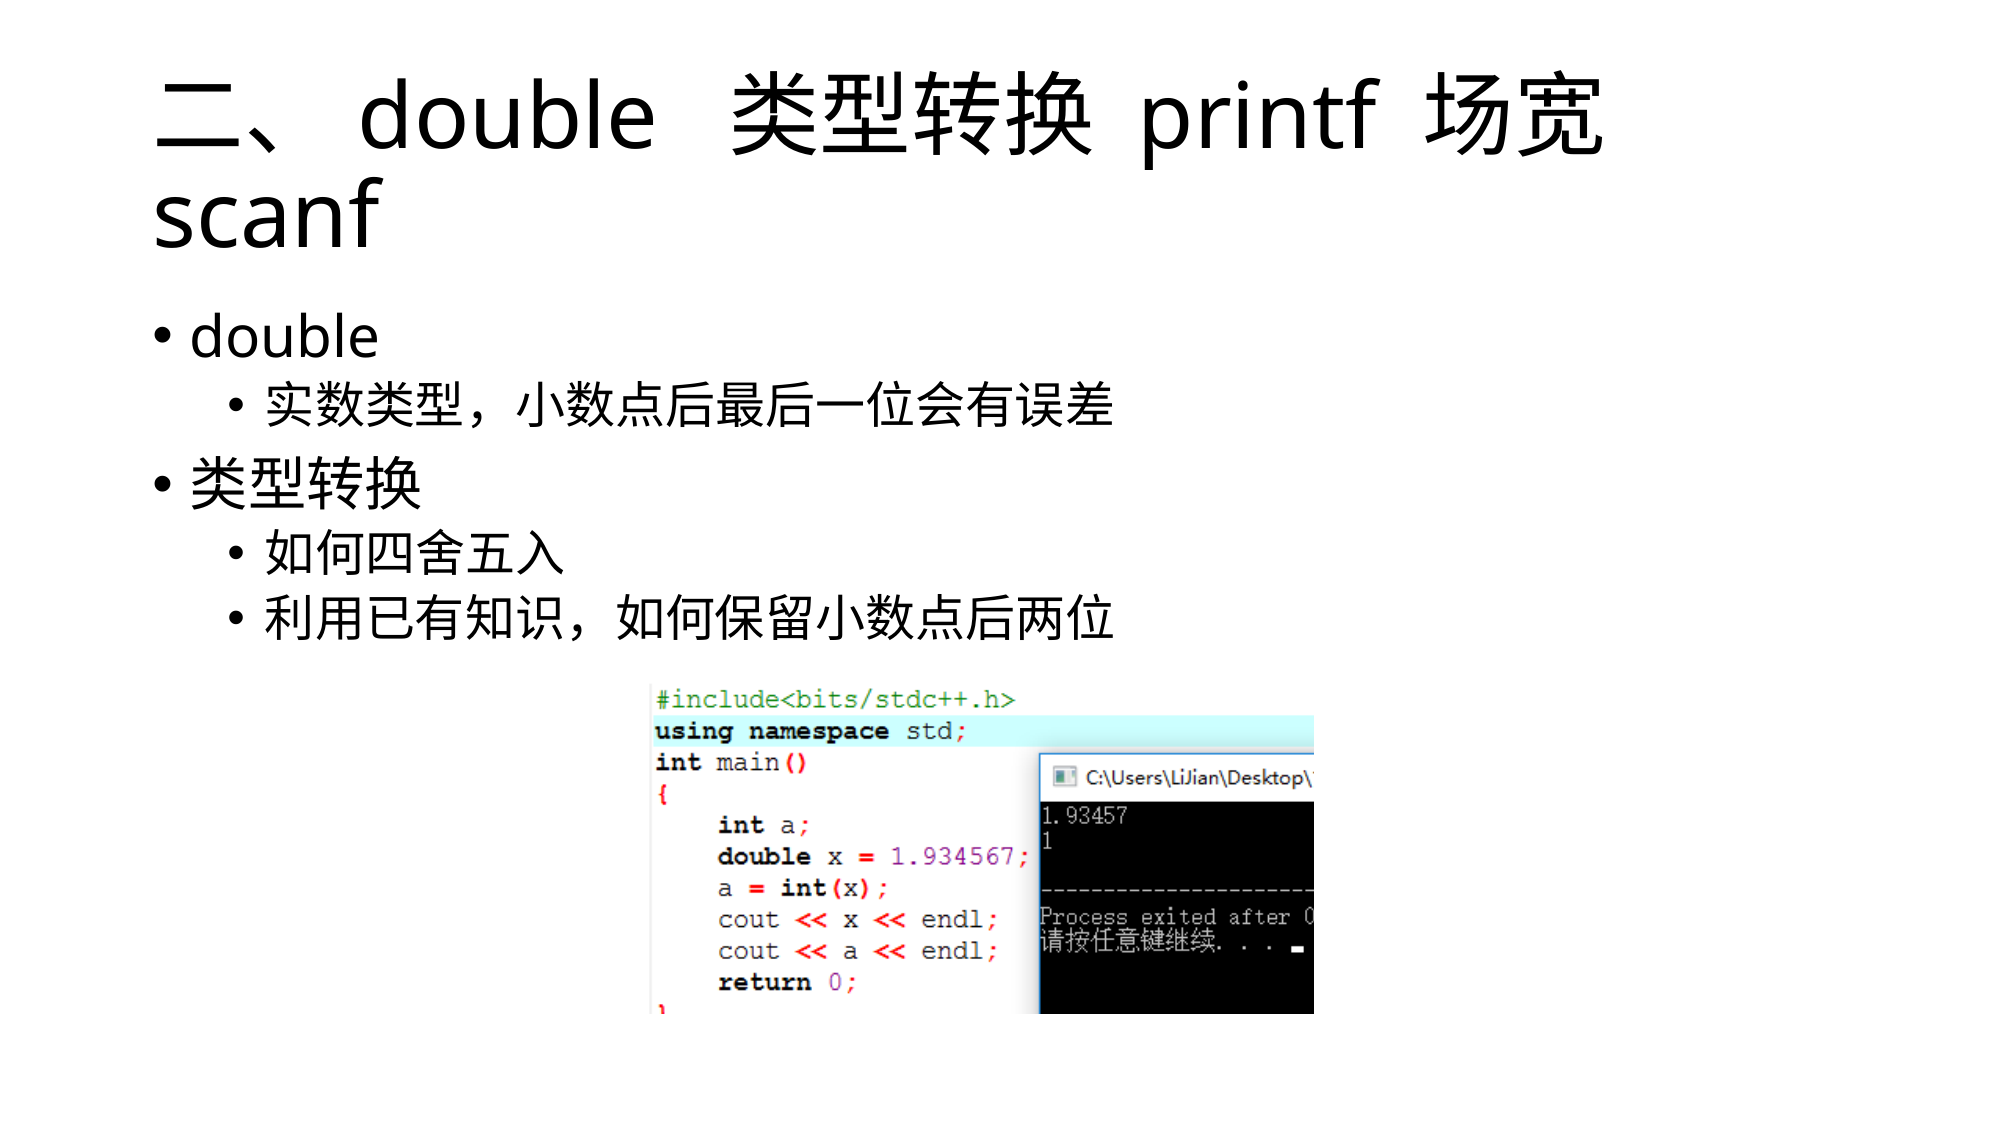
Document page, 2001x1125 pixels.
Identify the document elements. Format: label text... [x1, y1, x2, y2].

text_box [649, 681, 1314, 1014]
list double 实数类型，小数点后最后一位会有误差 类型转换 如何四舍五入 利用已有知识，如何保留小数点后两位 [137, 299, 1863, 1014]
title 二、double 类型转换 printf 场宽 scanf [137, 59, 1863, 278]
